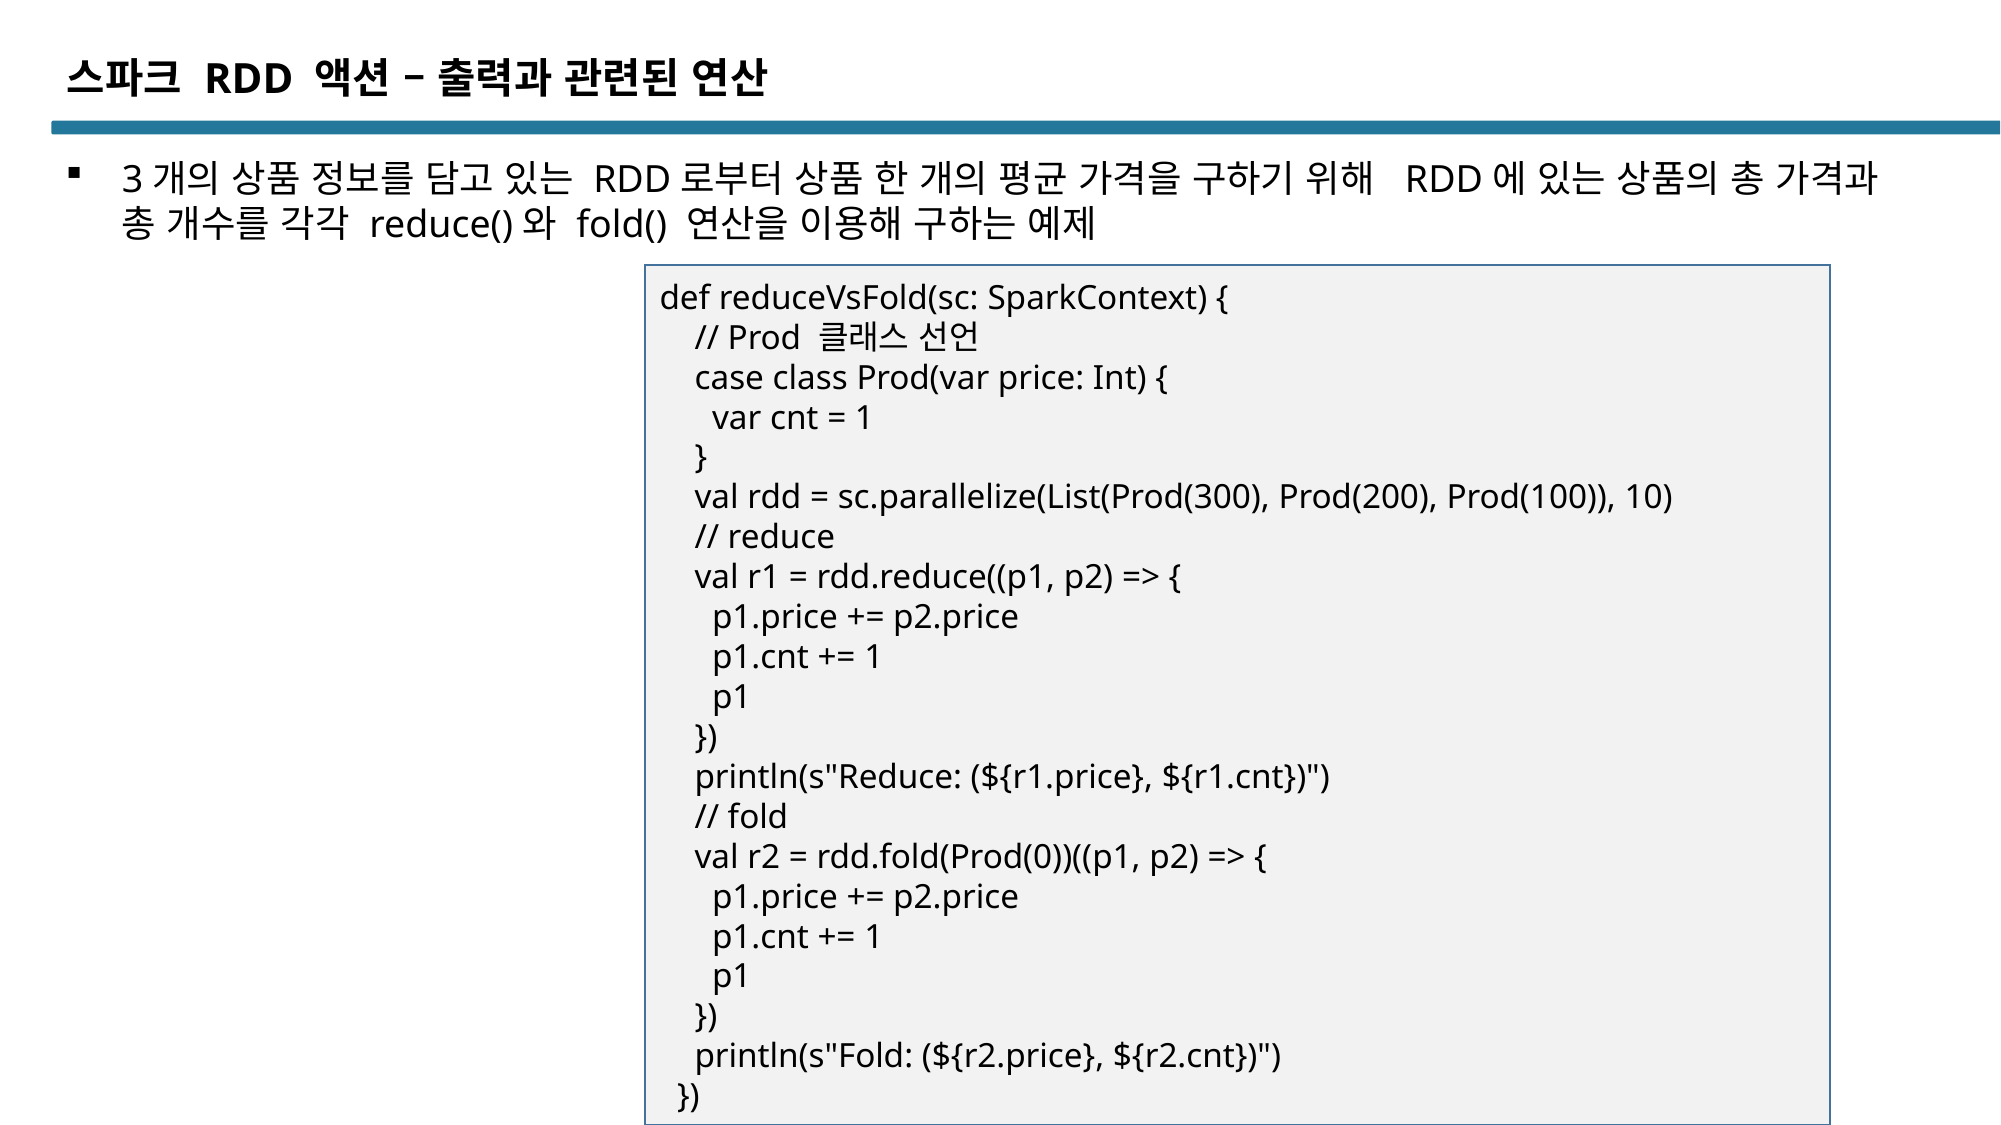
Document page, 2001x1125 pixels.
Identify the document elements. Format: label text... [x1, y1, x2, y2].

text_box 스파크 RDD 액션 – 출력과 관련된 연산 [51, 50, 1238, 121]
text_box def reduceVsFold(sc: SparkContext) { // Prod 클래스 선언 case class Prod(var price: Int) { var cnt = 1 } val rdd = sc.parallelize(List(Prod(300), Prod(200), Prod(100)), 10) // reduce val r1 = rdd.reduce((p1, p2) => { p1.price += p2.price p1.cnt += 1 p1 }) println(s"Reduce: (${r1.price}, ${r1.cnt})") // fold val r2 = rdd.fold(Prod(0))((p1, p2) => { p1.price += p2.price p1.cnt += 1 p1 }) println(s"Fold: (${r2.price}, ${r2.cnt})") }) [644, 264, 1831, 1125]
text_box 3개의 상품 정보를 담고 있는 RDD로부터 상품 한 개의 평균 가격을 구하기 위해 RDD에 있는 상품의 총 가격과 총 개수를 각각 reduce()와 fold() 연산을 이용해 구하는 예제 [50, 147, 1916, 298]
